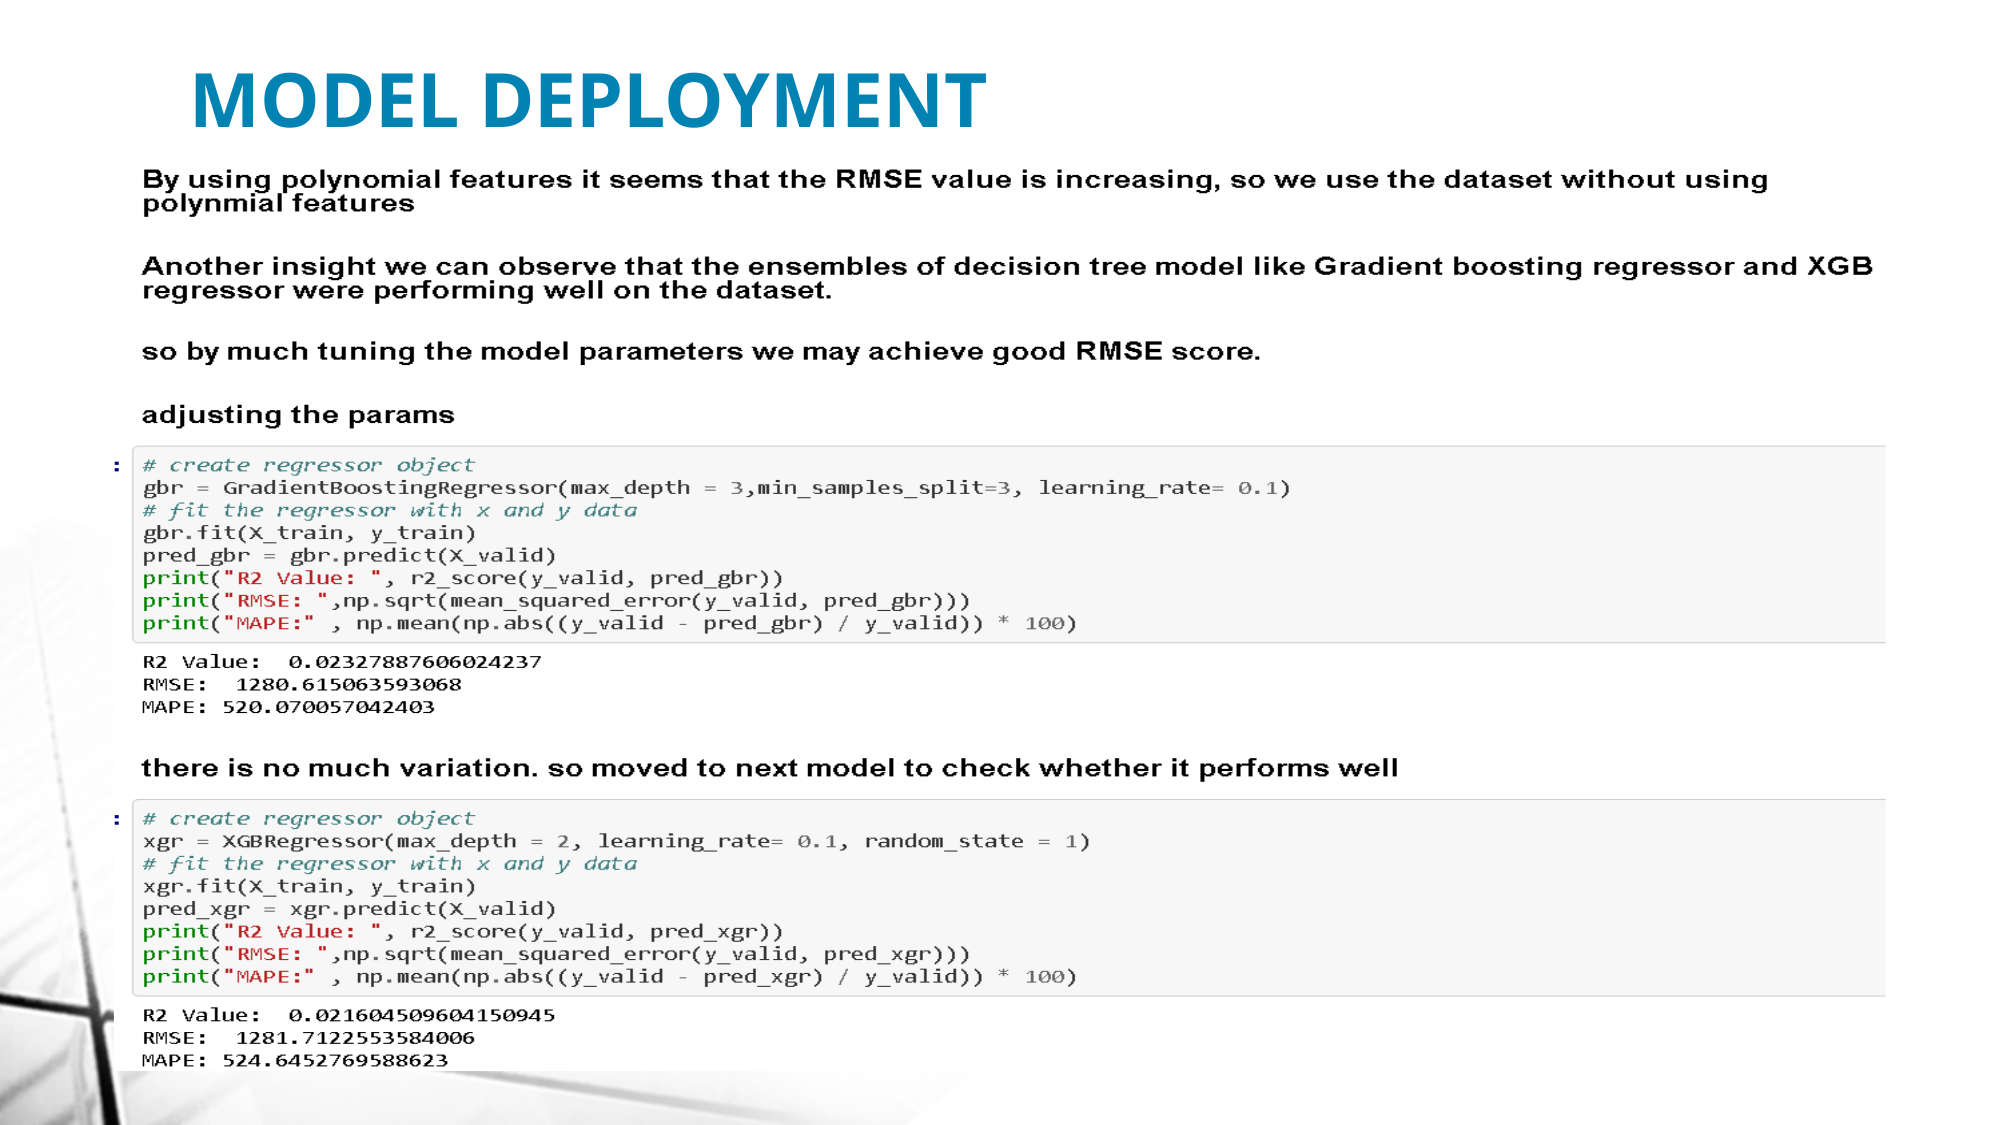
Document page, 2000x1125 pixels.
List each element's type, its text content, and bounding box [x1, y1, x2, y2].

title MODEL DEPLOYMENT [174, 19, 1449, 145]
picture [0, 0, 2000, 1125]
